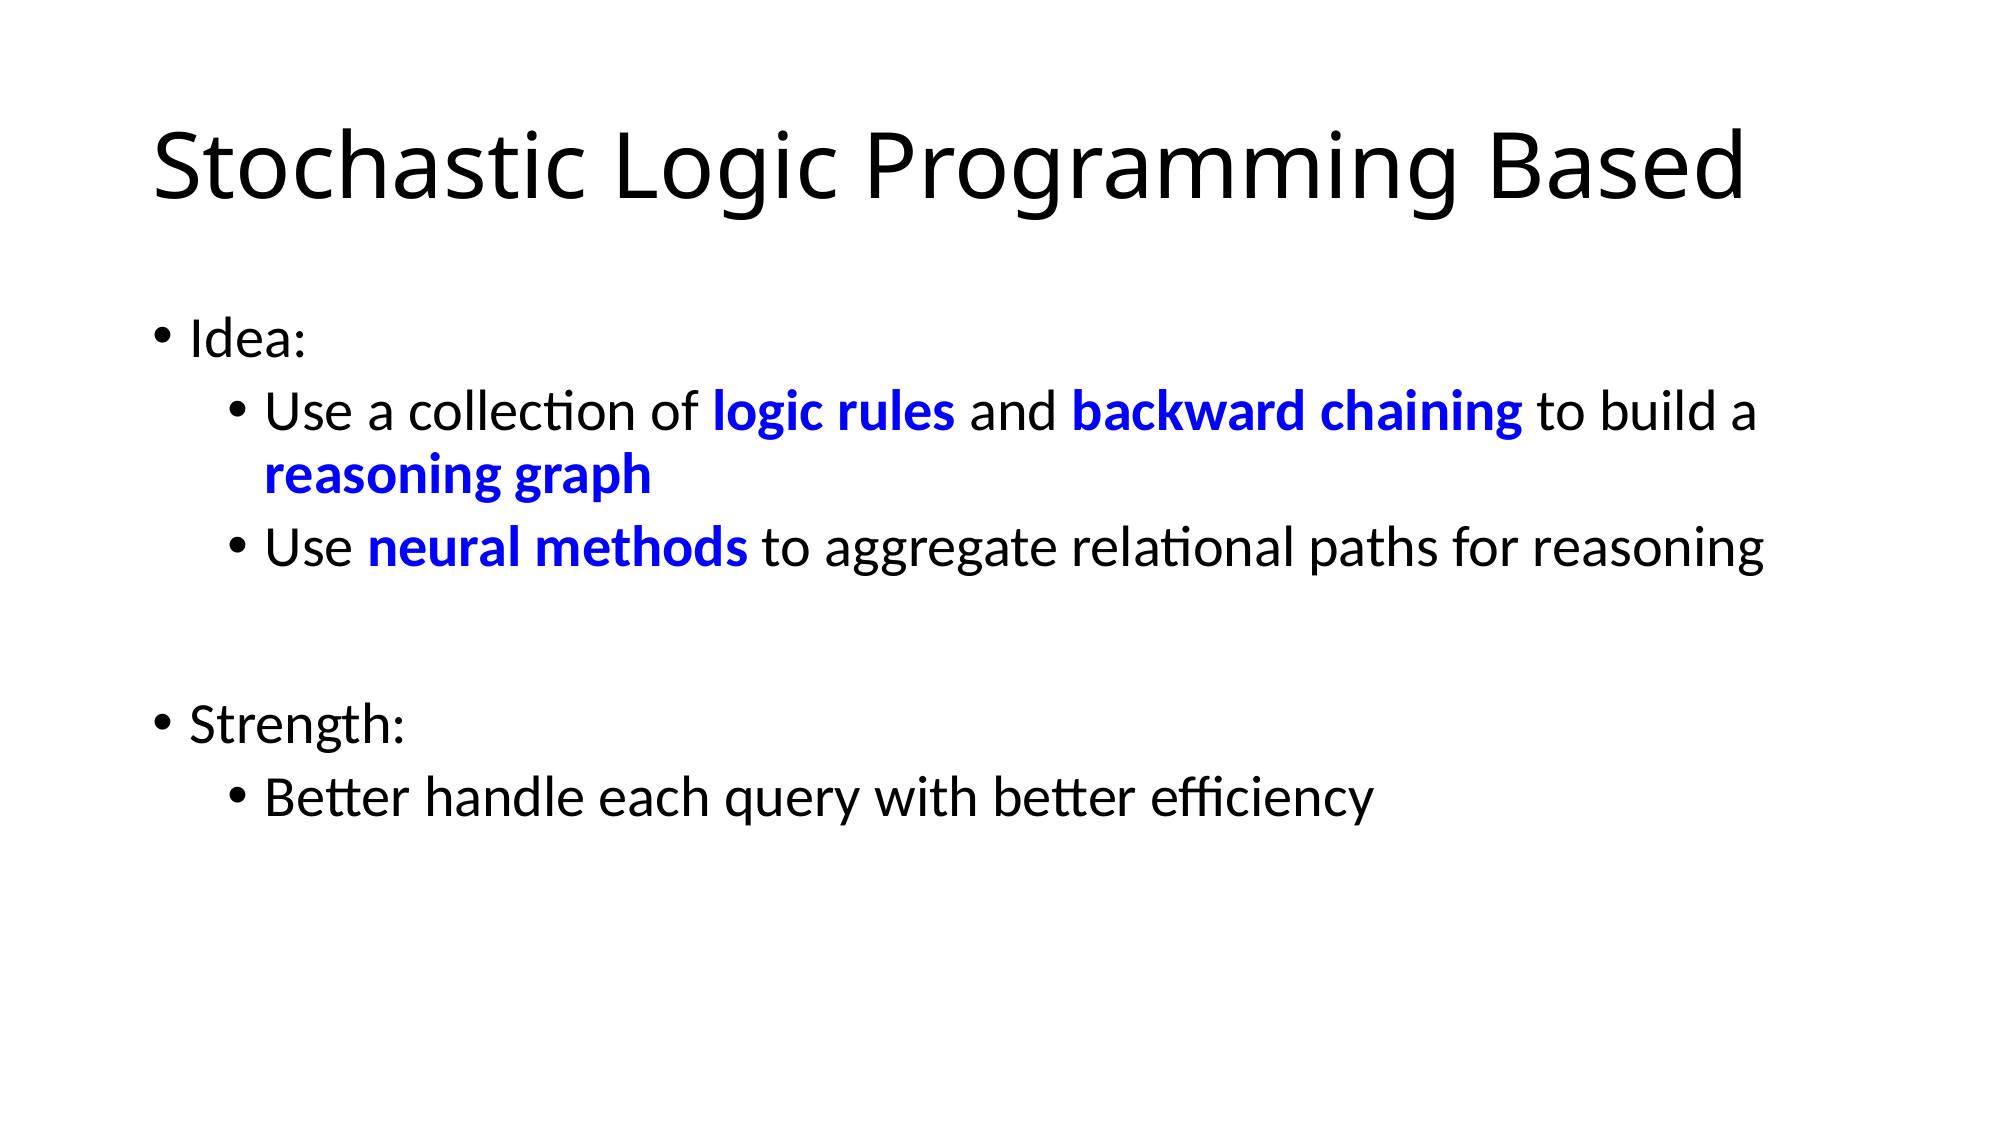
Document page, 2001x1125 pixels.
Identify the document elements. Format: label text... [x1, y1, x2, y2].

title Stochastic Logic Programming Based [137, 59, 1863, 278]
list Idea: Use a collection of logic rules and backward chaining to build a reasoning graph Use neural methods to aggregate relational paths for reasoning Strength: Better handle each query with better efficiency [137, 299, 1863, 1014]
